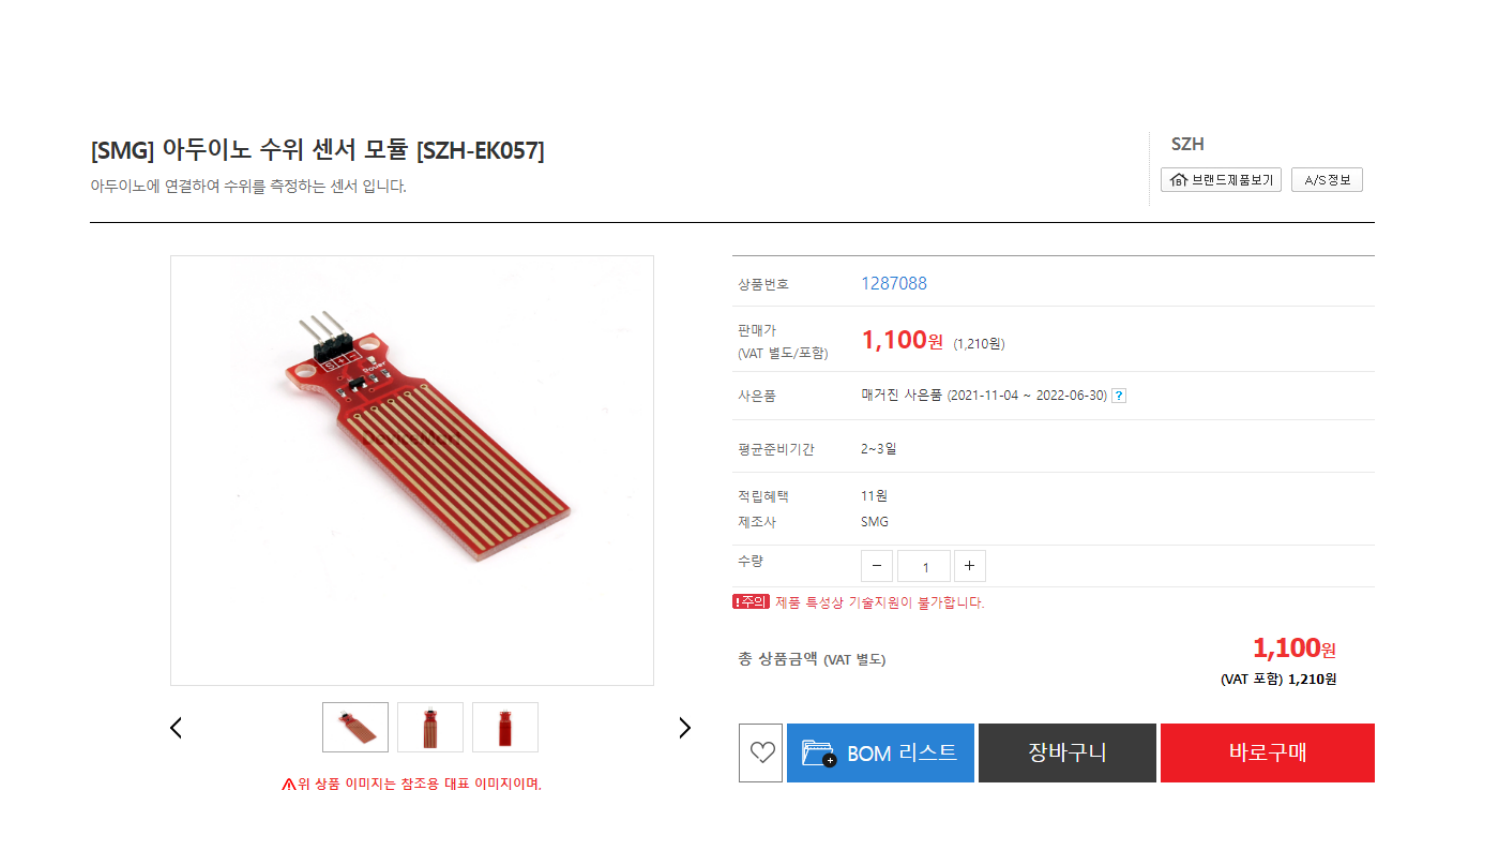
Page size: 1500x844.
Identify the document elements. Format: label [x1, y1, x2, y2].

picture [76, 132, 1392, 790]
